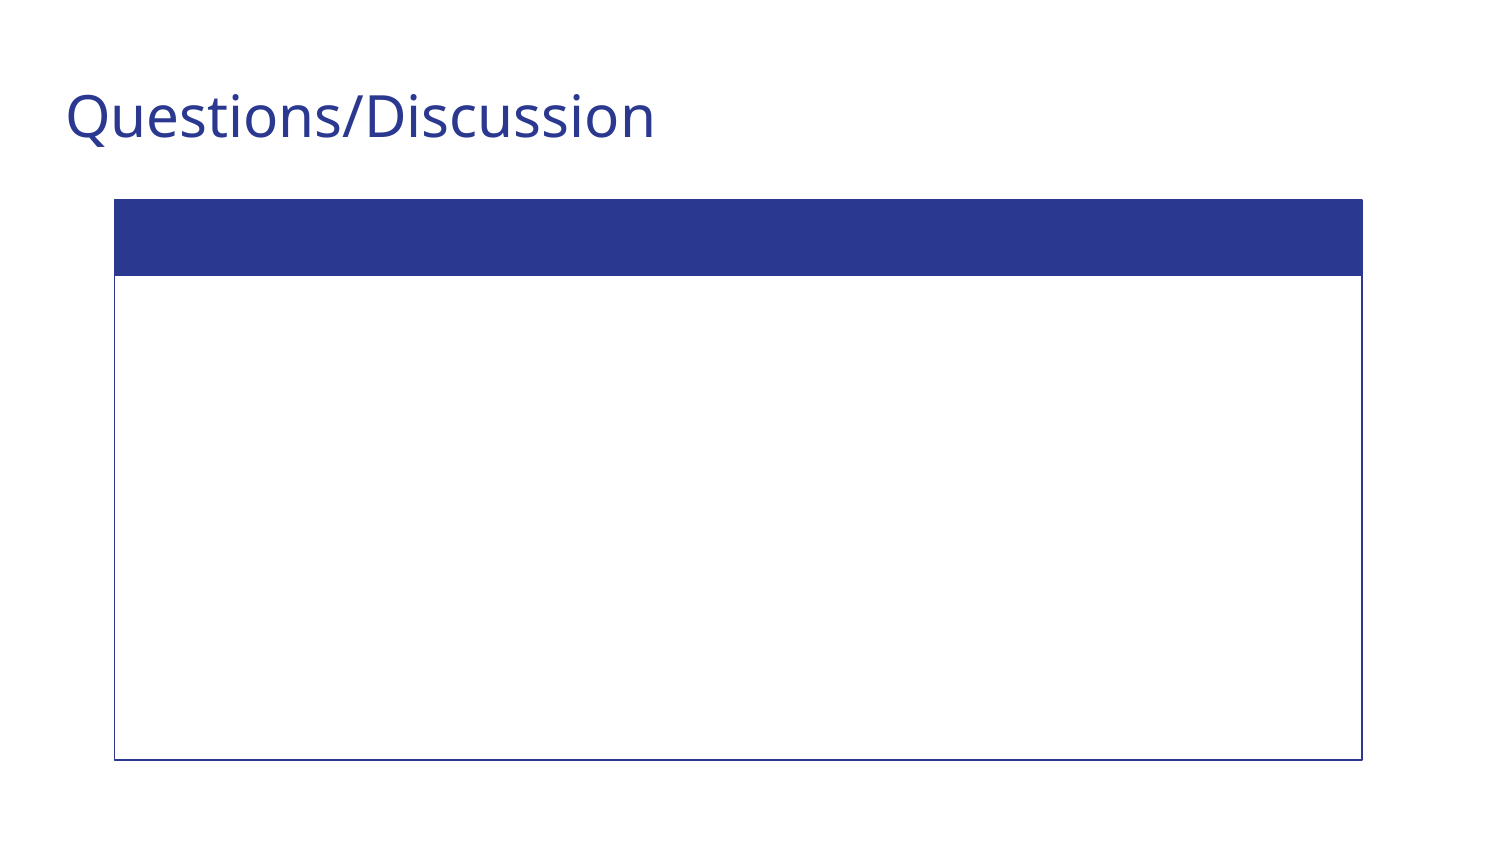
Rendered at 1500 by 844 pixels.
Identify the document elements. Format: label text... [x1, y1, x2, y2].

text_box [113, 198, 1363, 762]
title Questions/Discussion [63, 76, 1425, 220]
